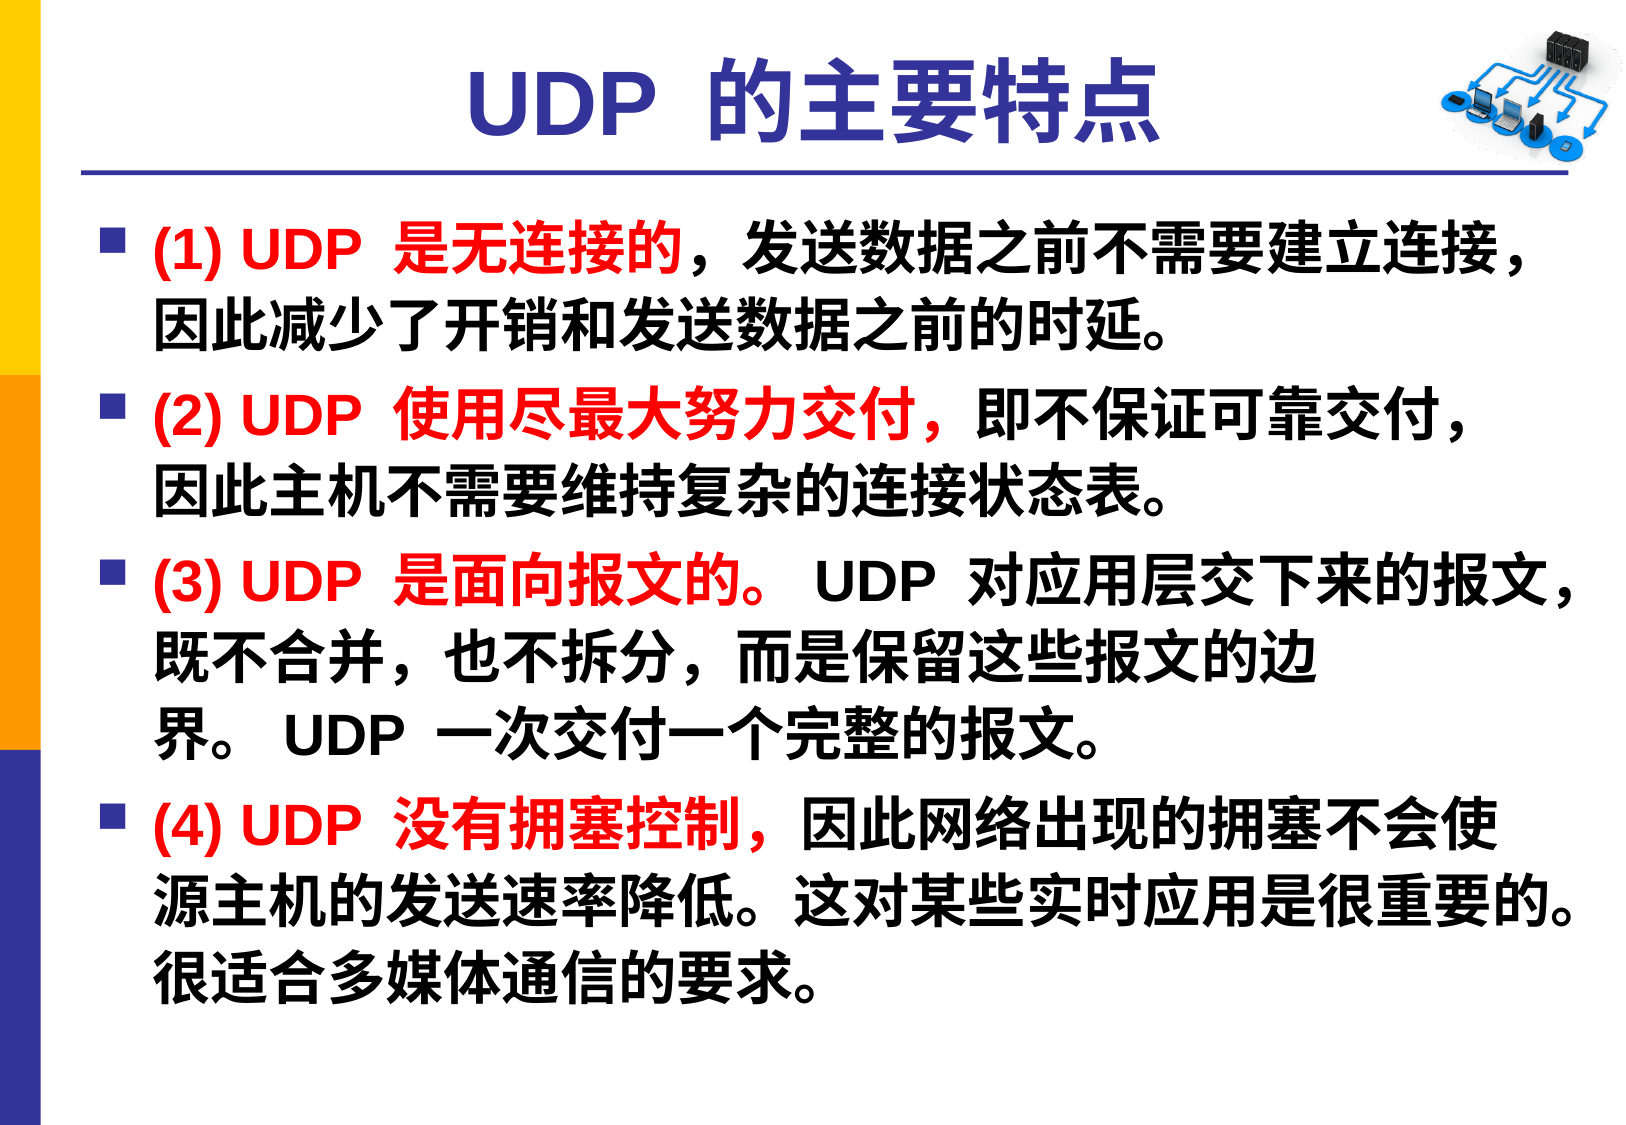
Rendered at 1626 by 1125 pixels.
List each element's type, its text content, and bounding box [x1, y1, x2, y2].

list (1) UDP 是无连接的，发送数据之前不需要建立连接，因此减少了开销和发送数据之前的时延。 (2) UDP 使用尽最大努力交付，即不保证可靠交付，因此主机不需要维持复杂的连接状态表。 (3) UDP 是面向报文的。UDP 对应用层交下来的报文，既不合并，也不拆分，而是保留这些报文的边界。UDP 一次交付一个完整的报文。 (4) UDP 没有拥塞控制，因此网络出现的拥塞不会使源主机的发送速率降低。这对某些实时应用是很重要的。很适合多媒体通信的要求。 [81, 196, 1569, 1035]
title UDP 的主要特点 [81, 30, 1569, 161]
picture [1438, 30, 1624, 165]
